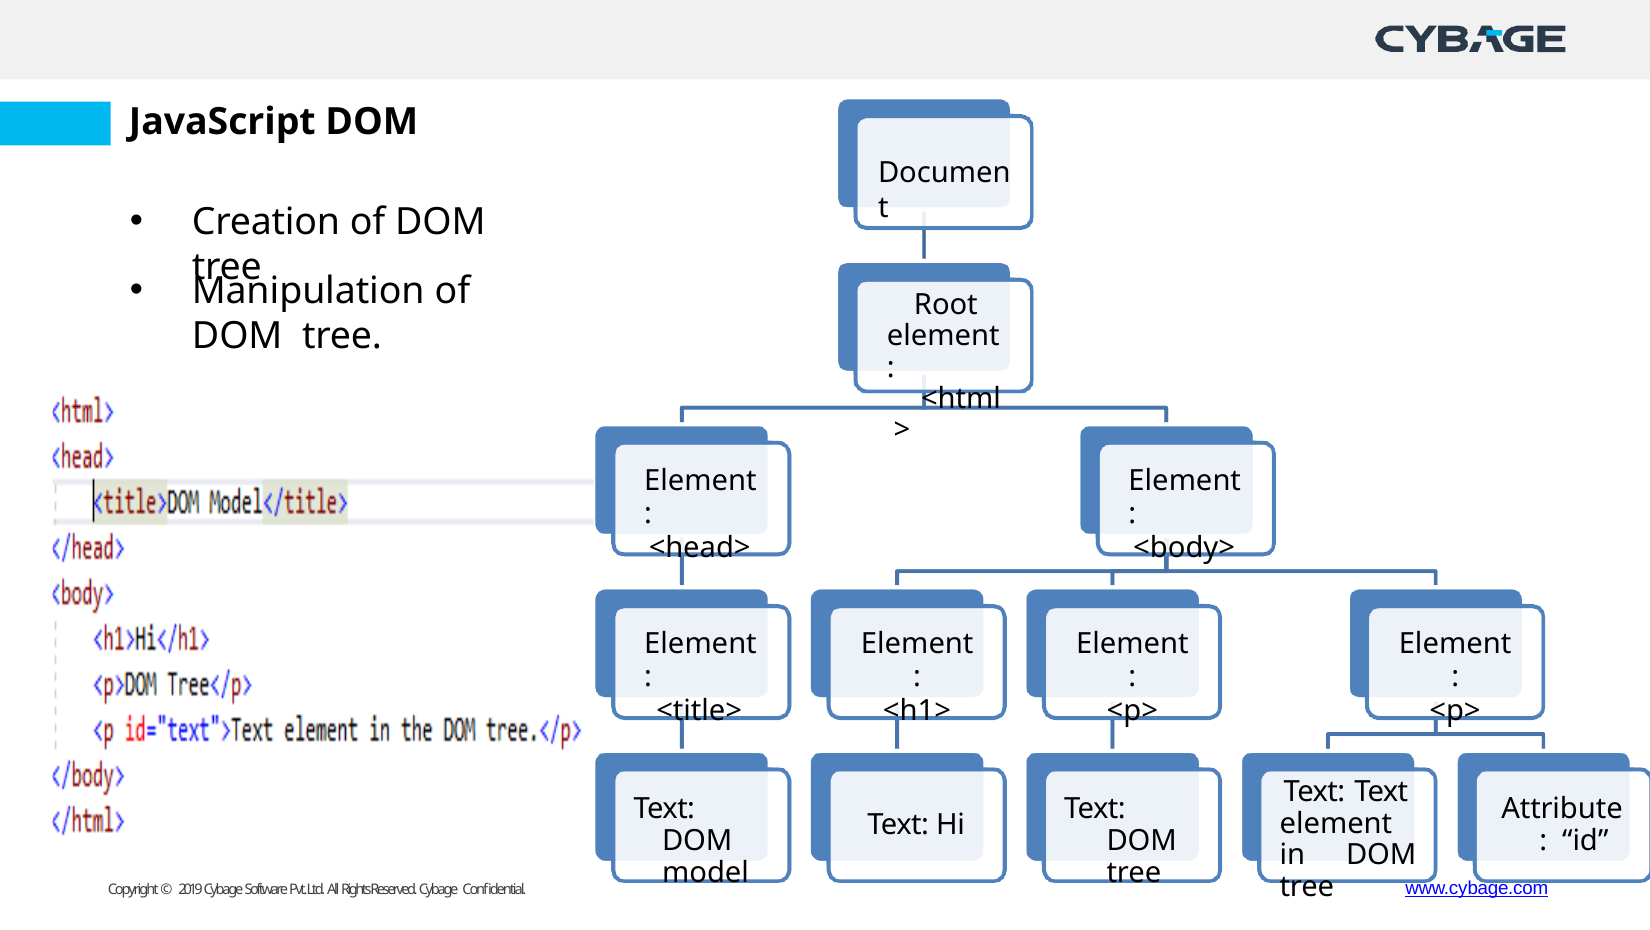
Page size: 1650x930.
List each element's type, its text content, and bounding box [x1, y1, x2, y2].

text_box Manipulation of DOM tree. [127, 263, 542, 356]
text_box www.cybage.com [1403, 872, 1551, 899]
text_box Element: <p> [1072, 624, 1192, 726]
text_box Text: Hi [865, 803, 969, 841]
text_box Element: <p> [1395, 624, 1515, 726]
text_box [591, 95, 1650, 883]
footer Copyright © 2019 Cybage Software Pvt. Ltd. All Rights Reserved. Cybage Confidential. [105, 877, 629, 930]
title JavaScript DOM [126, 95, 429, 253]
text_box [52, 389, 594, 844]
text_box Element: <head> [642, 461, 762, 563]
text_box Element: <body> [1126, 461, 1246, 563]
text_box Text: DOM model [631, 787, 772, 888]
text_box Creation of DOM tree [127, 194, 546, 287]
text_box Root element: <html> [884, 282, 1003, 446]
text_box Element: <title> [642, 624, 762, 726]
text_box Document [875, 150, 1012, 223]
text_box Text: DOM tree [1062, 787, 1203, 888]
text_box Attribute: “id” [1499, 787, 1626, 857]
text_box Text: Text element in DOM tree [1277, 771, 1418, 903]
text_box Element: <h1> [857, 624, 977, 726]
